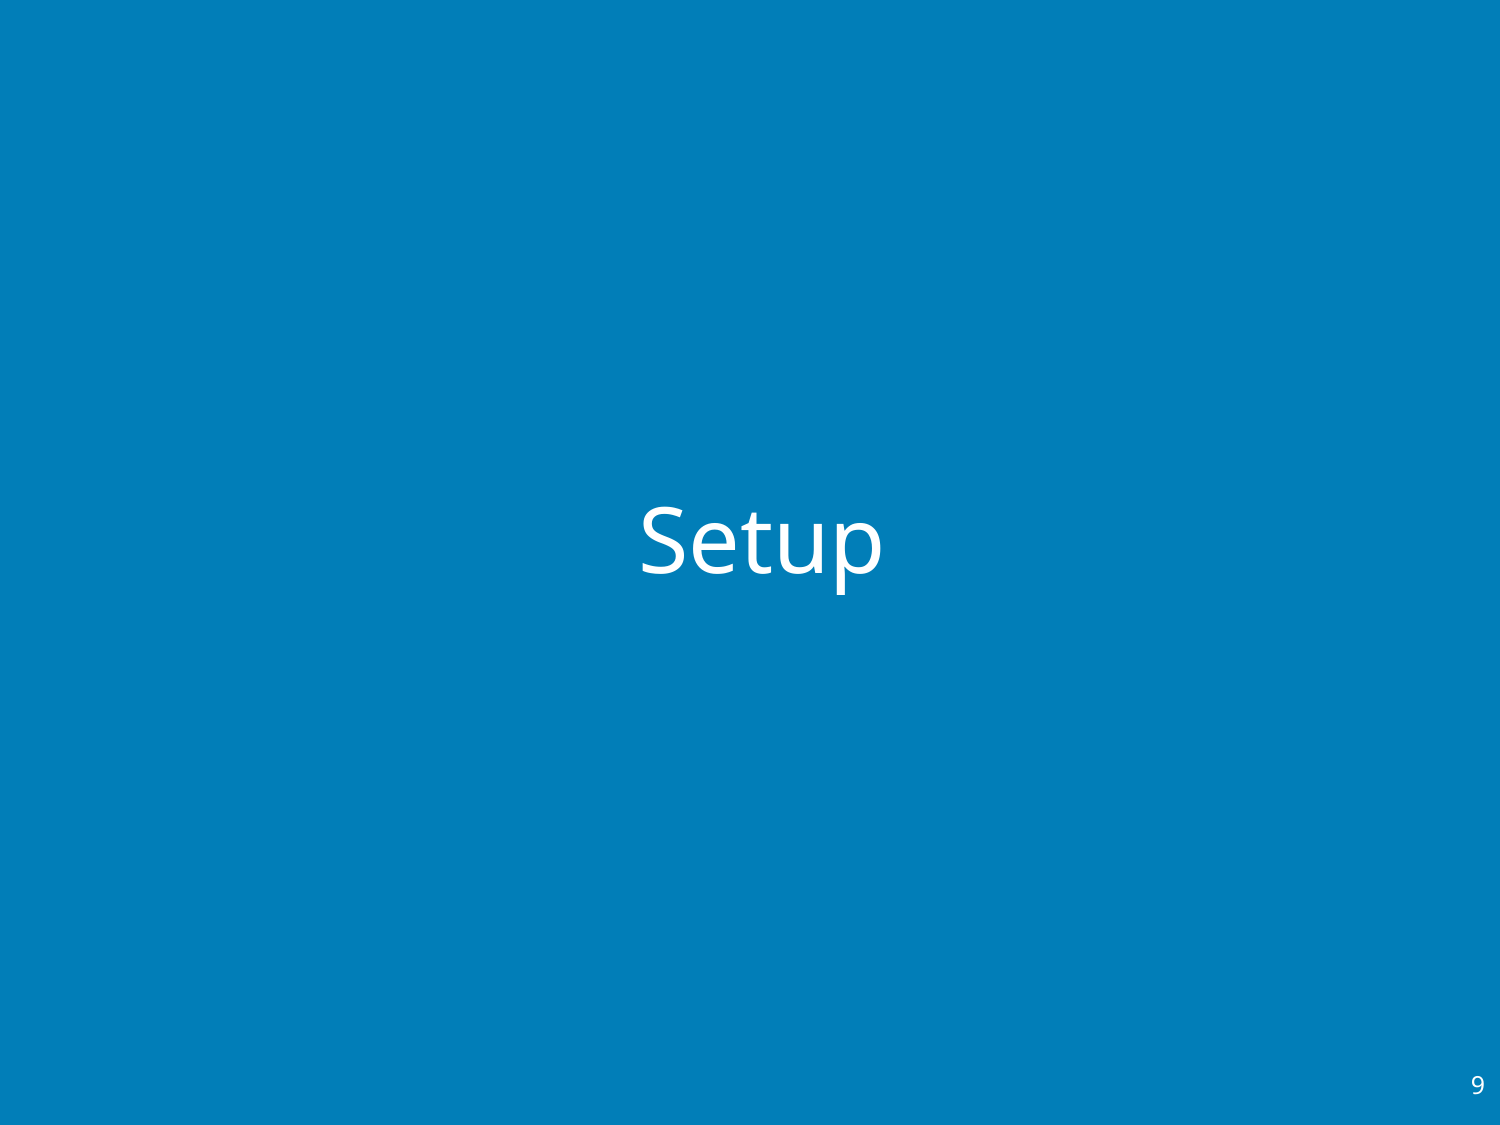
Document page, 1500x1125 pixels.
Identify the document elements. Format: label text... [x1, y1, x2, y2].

title Setup [125, 425, 1400, 649]
slide_number 9 [1149, 1057, 1500, 1117]
